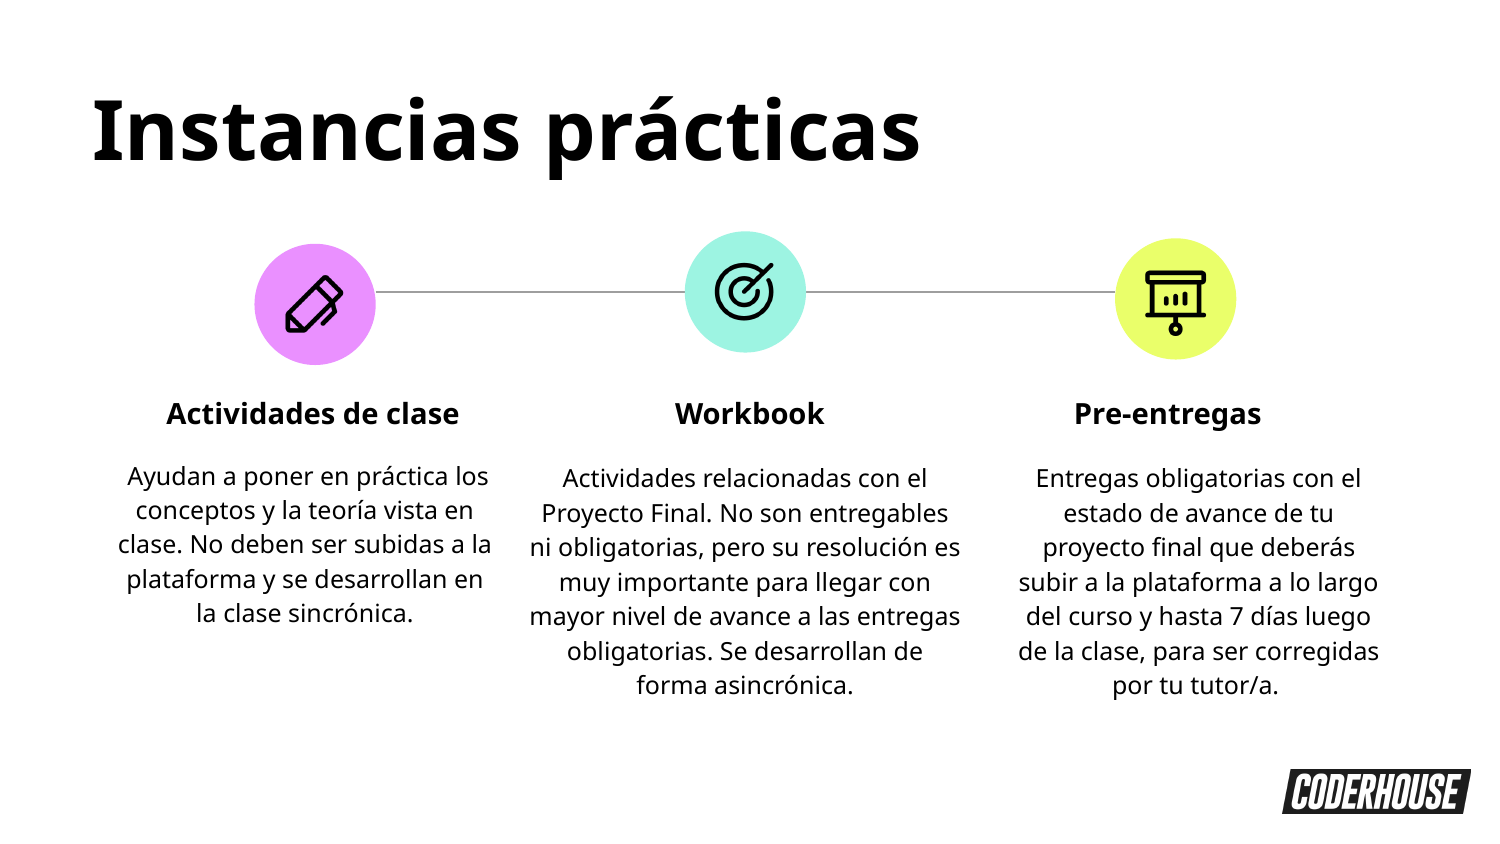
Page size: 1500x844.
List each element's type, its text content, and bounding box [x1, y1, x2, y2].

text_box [684, 231, 807, 353]
text_box Instancias prácticas [77, 73, 1414, 194]
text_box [254, 243, 376, 366]
picture [1281, 769, 1471, 814]
text_box Pre-entregas [1007, 374, 1329, 443]
text_box Workbook [589, 374, 911, 443]
text_box Actividades relacionadas con el Proyecto Final. No son entregables ni obligatorias, pero su resolución es muy importante para llegar con mayor nivel de avance a las entregas obligatorias. Se desarrollan de forma asincrónica. [514, 443, 977, 715]
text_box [1114, 238, 1237, 360]
text_box Actividades de clase [133, 374, 493, 440]
text_box Ayudan a poner en práctica los conceptos y la teoría vista en clase. No deben ser subidas a la plataforma y se desarrollan en la clase sincrónica. [102, 440, 508, 643]
text_box Entregas obligatorias con el estado de avance de tu proyecto final que deberás subir a la plataforma a lo largo del curso y hasta 7 días luego de la clase, para ser corregidas por tu tutor/a. [996, 443, 1402, 715]
